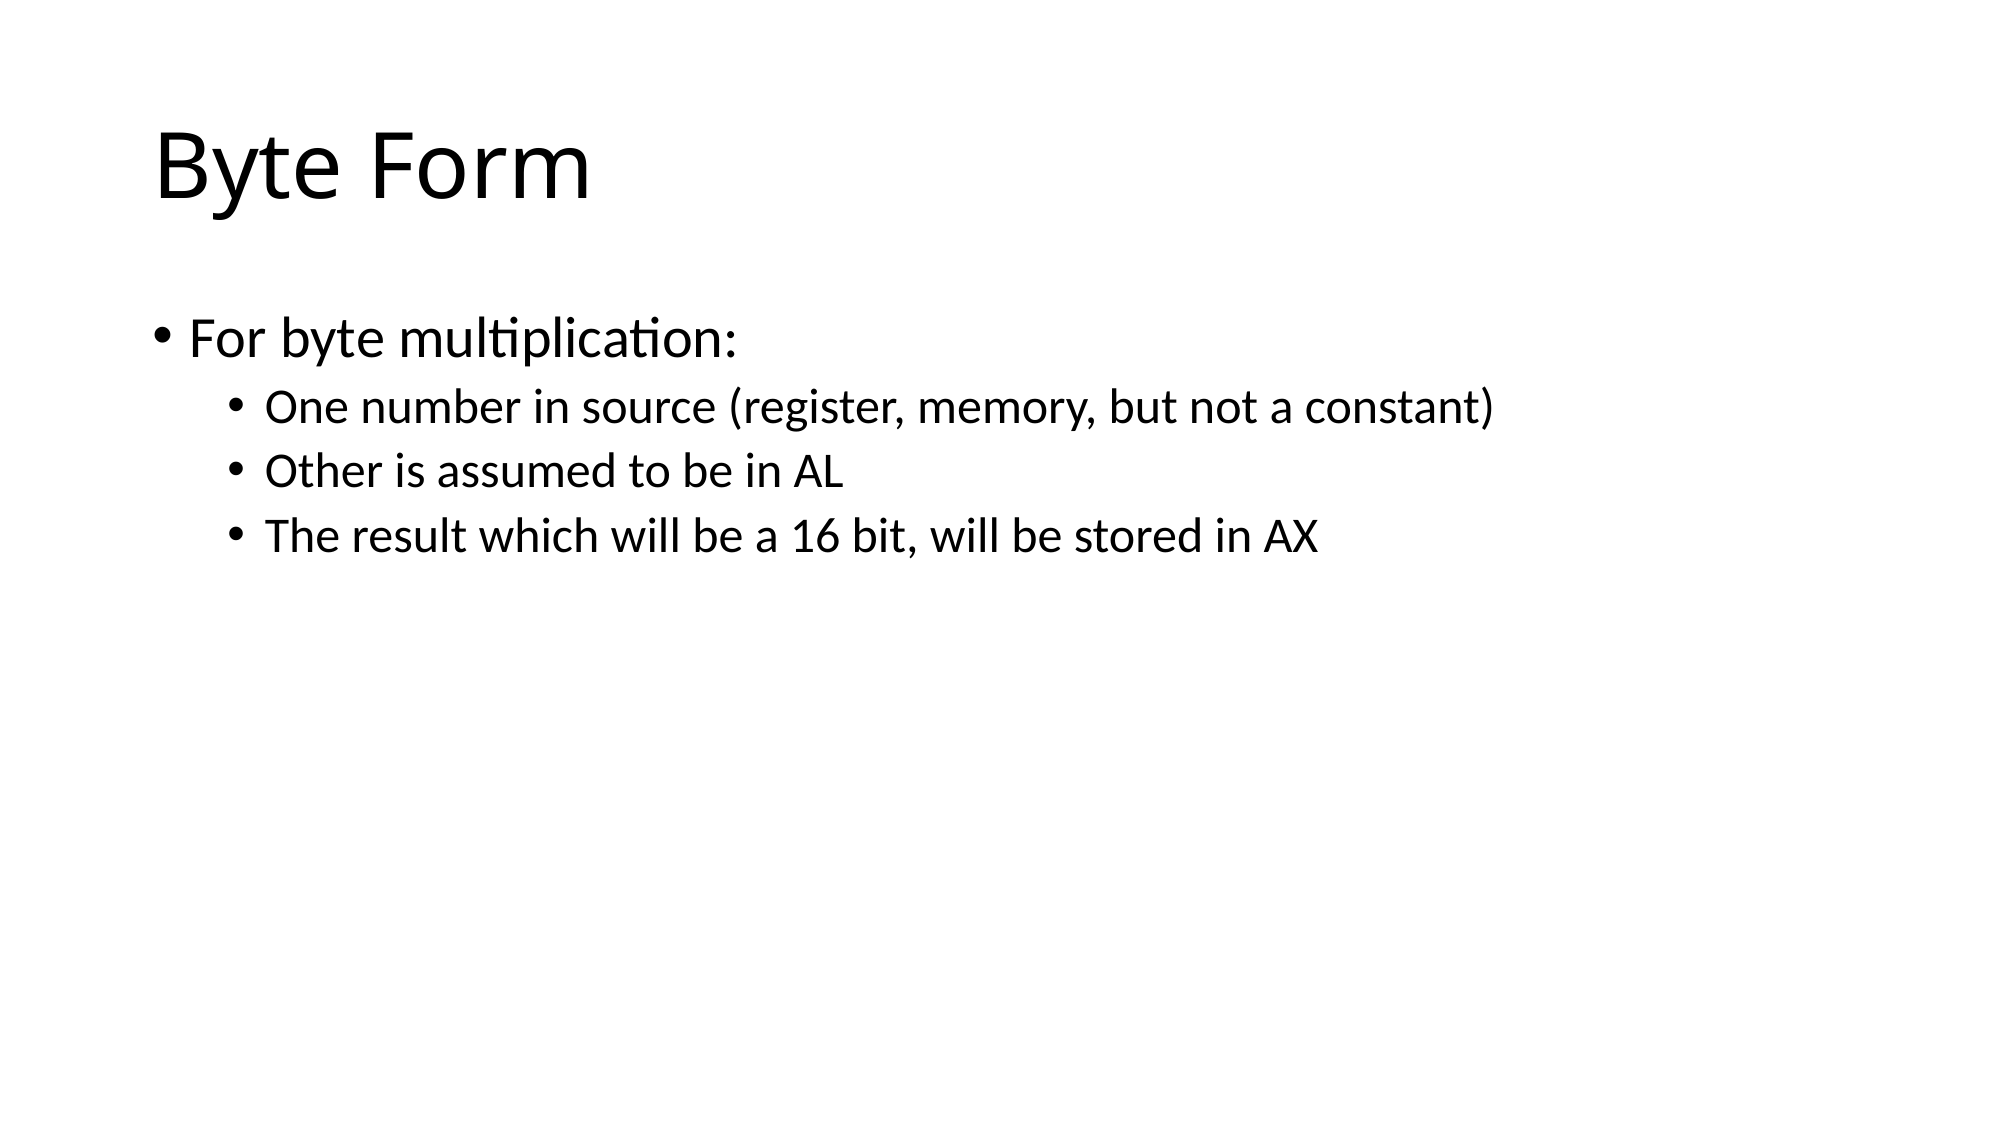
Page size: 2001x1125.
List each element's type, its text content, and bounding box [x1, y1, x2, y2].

title Byte Form [137, 59, 1863, 278]
list For byte multiplication: One number in source (register, memory, but not a constant) Other is assumed to be in AL The result which will be a 16 bit, will be stored in AX [137, 299, 1863, 1014]
